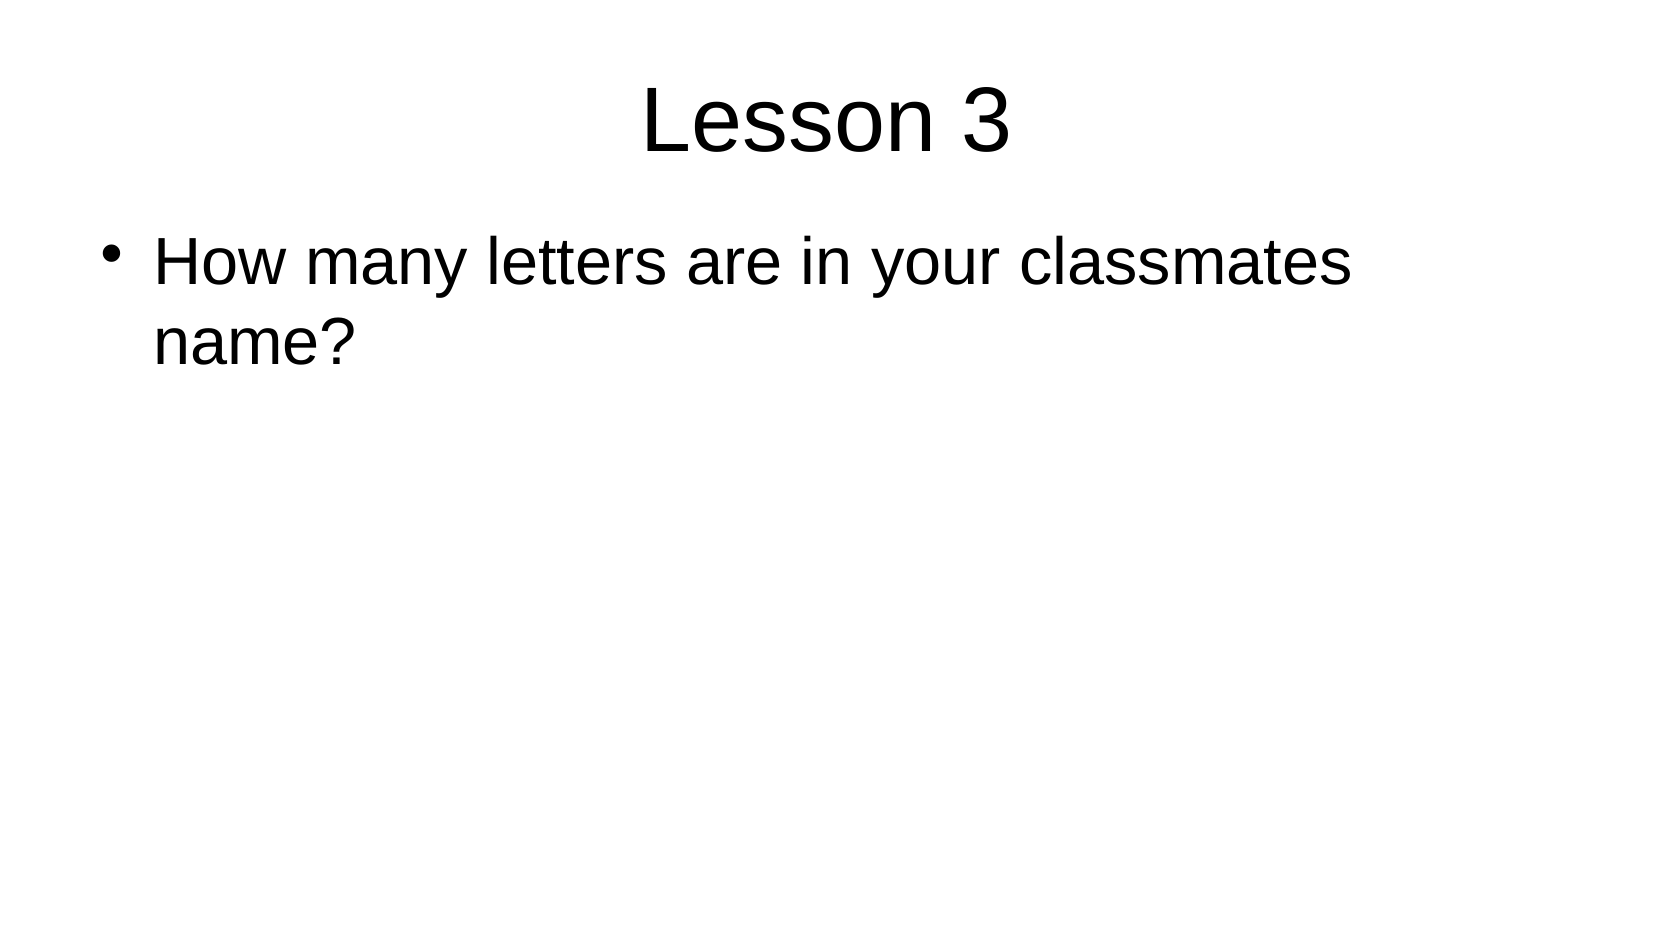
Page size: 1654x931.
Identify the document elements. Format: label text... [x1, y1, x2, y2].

text_box Lesson 3 [82, 59, 1571, 170]
text_box How many letters are in your classmates name? [82, 217, 1571, 757]
